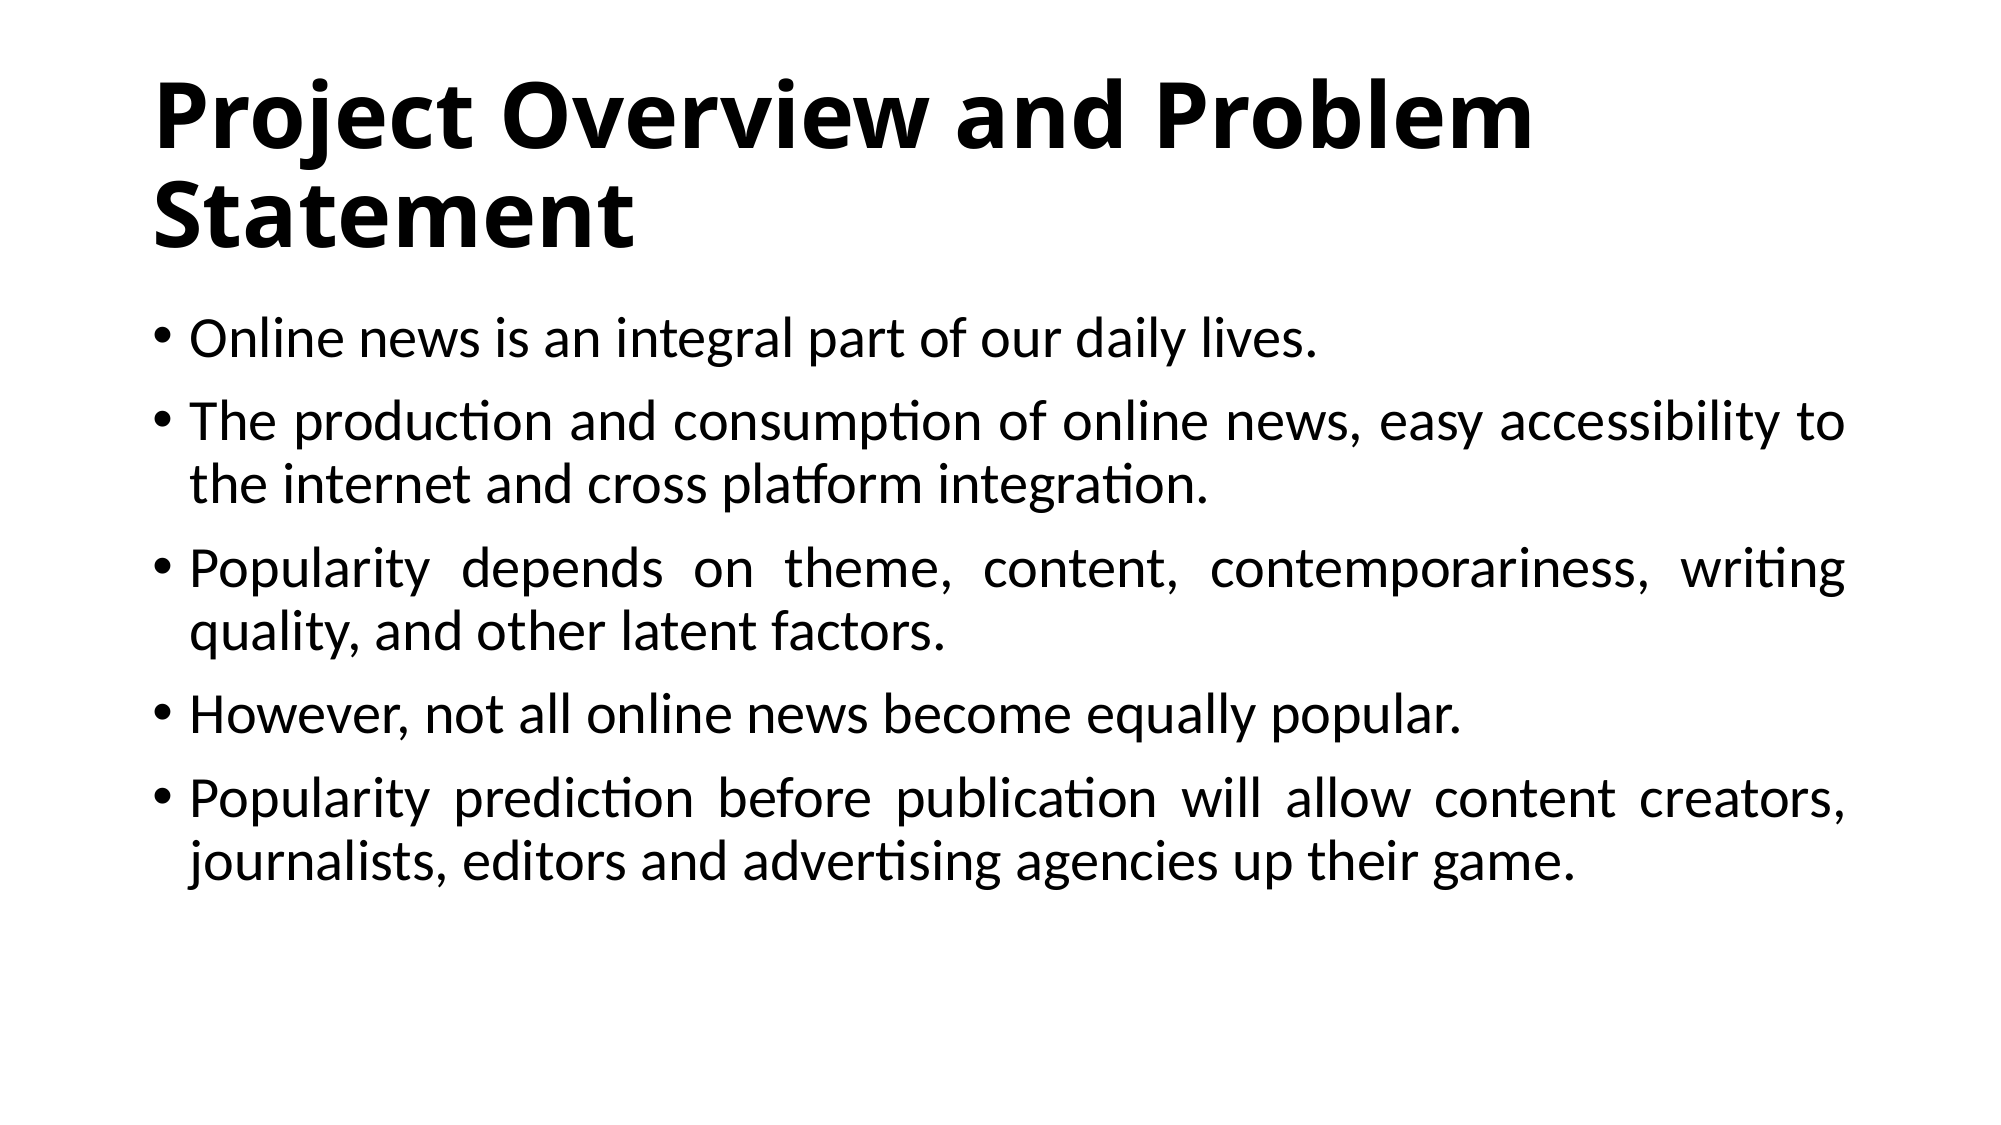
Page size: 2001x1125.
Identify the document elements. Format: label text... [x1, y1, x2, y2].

title Project Overview and Problem Statement [137, 59, 1863, 278]
list Online news is an integral part of our daily lives. The production and consumption of online news, easy accessibility to the internet and cross platform integration. Popularity depends on theme, content, contemporariness, writing quality, and other latent factors. However, not all online news become equally popular. Popularity prediction before publication will allow content creators, journalists, editors and advertising agencies up their game. [137, 299, 1863, 1014]
